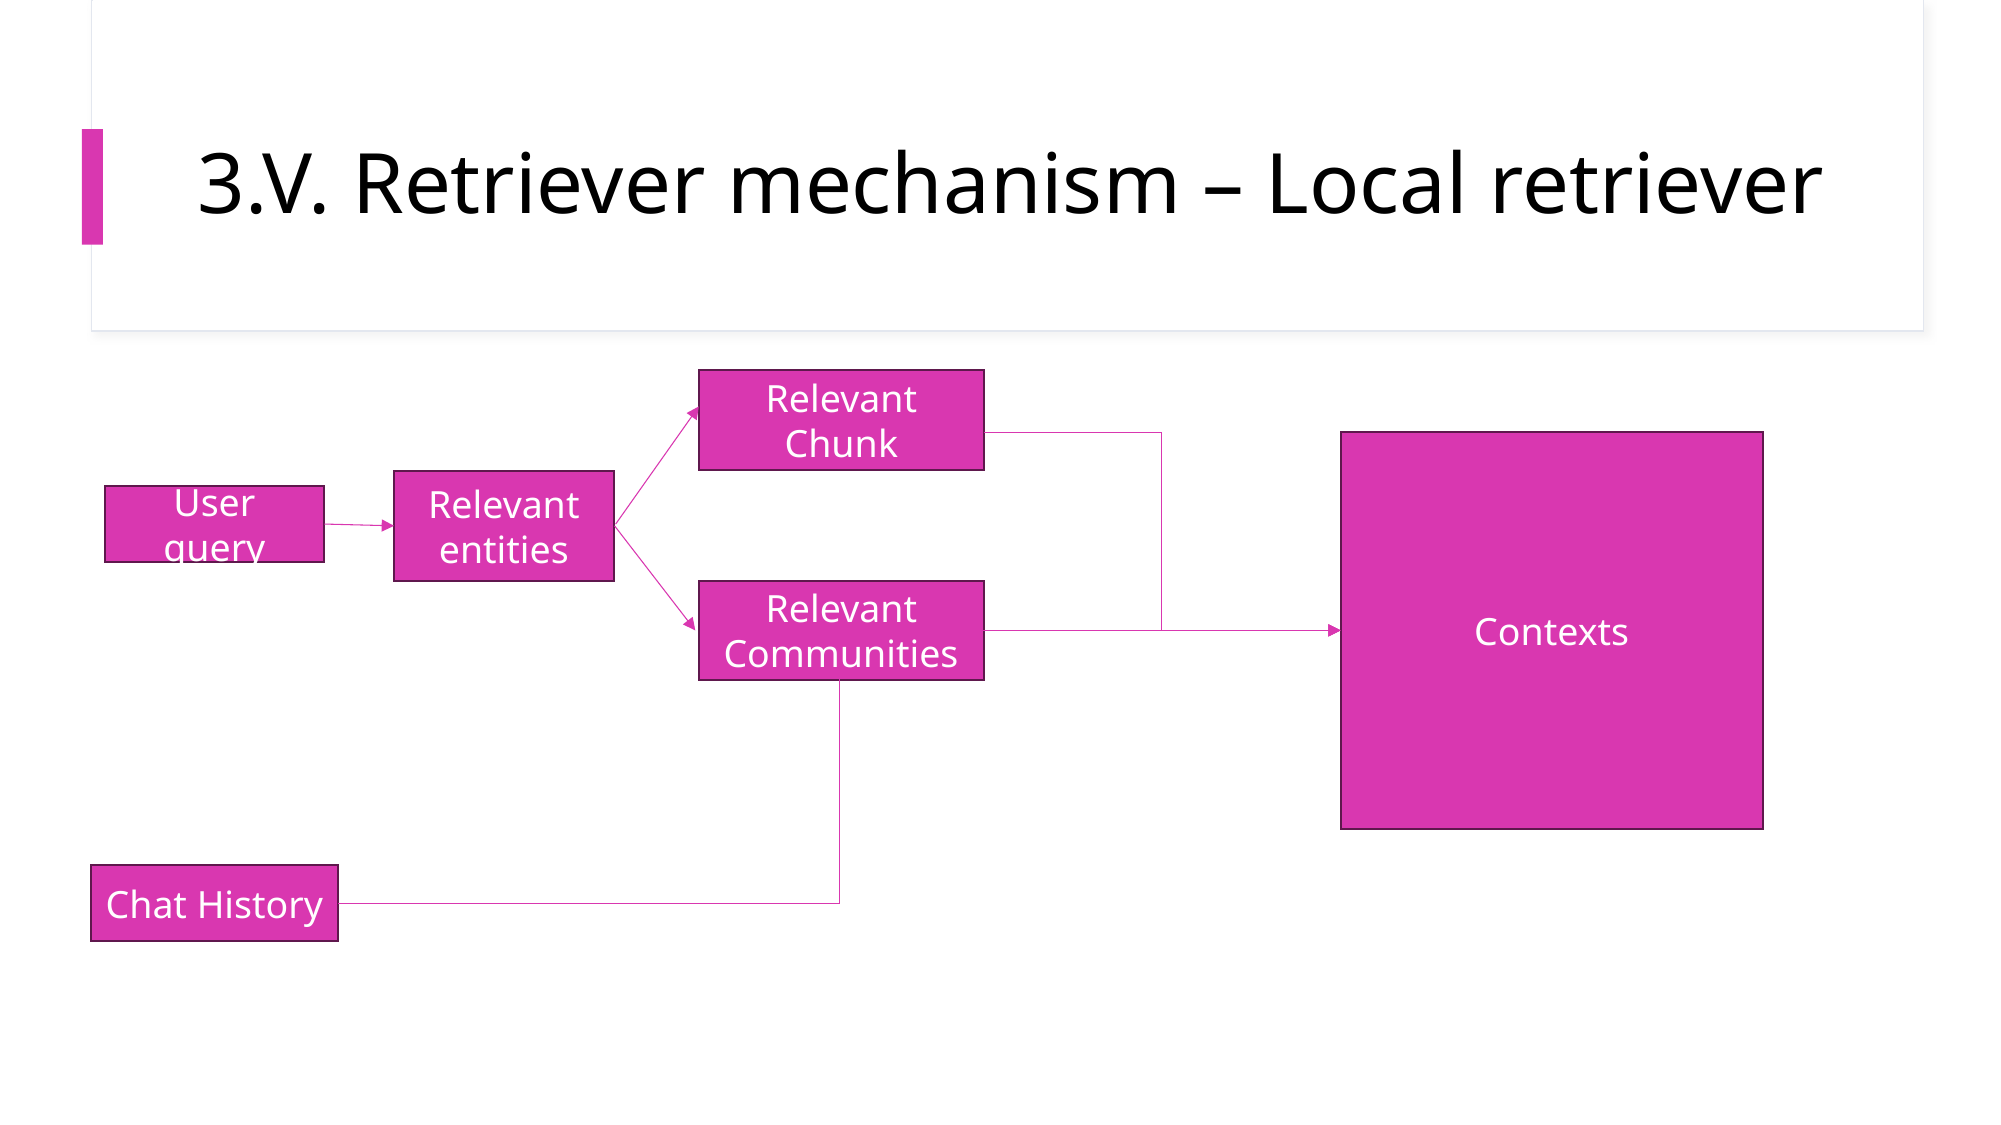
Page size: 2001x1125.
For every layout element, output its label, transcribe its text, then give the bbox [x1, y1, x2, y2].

text_box Relevant Communities [698, 580, 983, 630]
text_box Relevant Chunk [698, 369, 985, 471]
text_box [614, 525, 696, 630]
text_box User query [104, 485, 325, 563]
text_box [615, 406, 699, 525]
title 3.V. Retriever mechanism – Local retriever [183, 90, 1851, 284]
text_box Chat History [90, 864, 339, 942]
text_box Contexts [1341, 431, 1764, 830]
text_box Relevant entities [393, 470, 615, 582]
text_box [983, 431, 1341, 630]
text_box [338, 630, 1341, 904]
